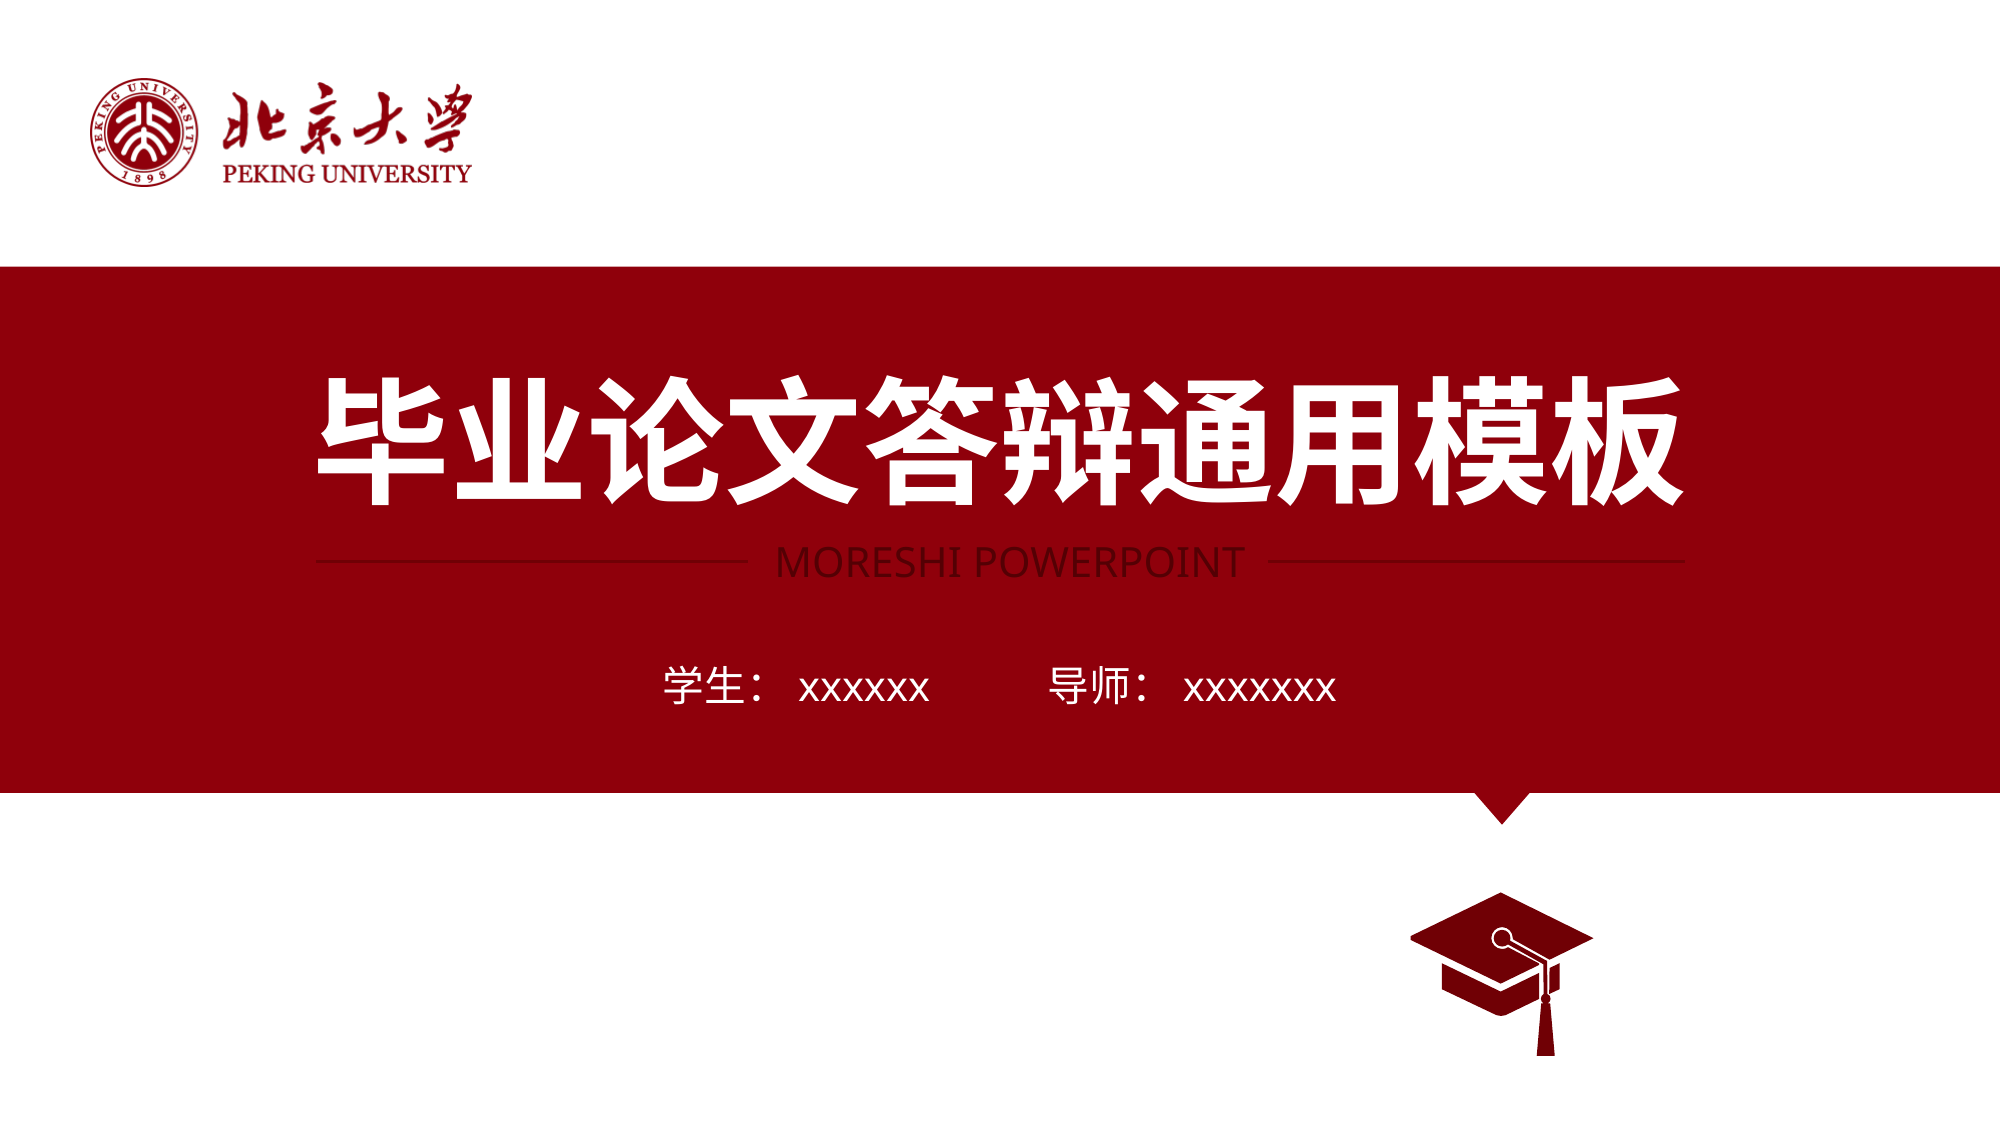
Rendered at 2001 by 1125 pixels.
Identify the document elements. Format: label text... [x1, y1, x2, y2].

text_box [1410, 892, 1594, 1056]
picture [90, 78, 472, 187]
text_box [0, 266, 2000, 794]
text_box MORESHI POWERPOINT [705, 528, 1315, 594]
text_box 学生：xxxxxx 导师：xxxxxxx [392, 642, 1608, 718]
text_box [1470, 789, 1534, 827]
text_box 毕业论文答辩通用模板 [257, 348, 1743, 528]
